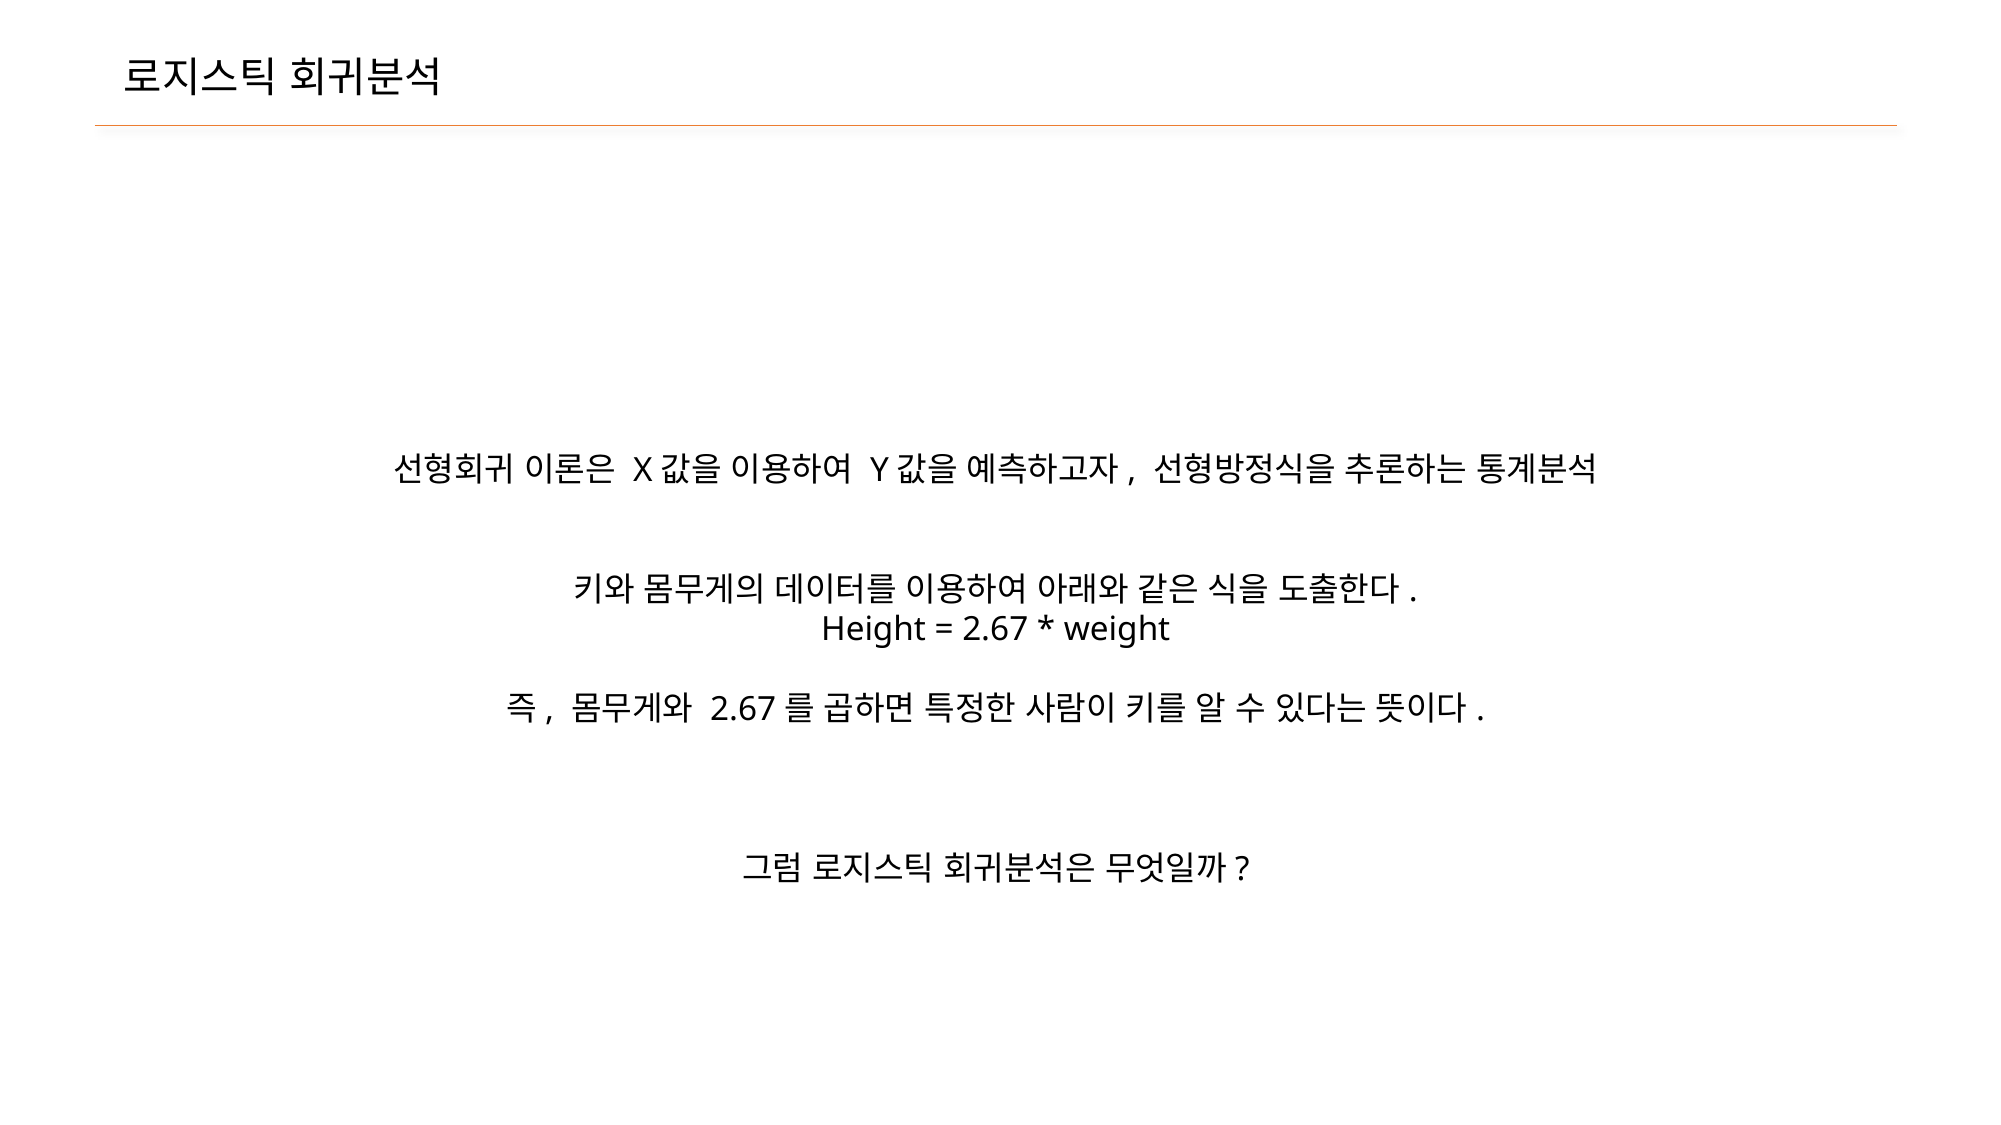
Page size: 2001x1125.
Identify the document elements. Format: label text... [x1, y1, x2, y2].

text_box 로지스틱 회귀분석 [109, 42, 459, 108]
text_box 선형회귀 이론은 X값을 이용하여 Y값을 예측하고자, 선형방정식을 추론하는 통계분석 키와 몸무게의 데이터를 이용하여 아래와 같은 식을 도출한다. Height = 2.67 * weight 즉, 몸무게와 2.67를 곱하면 특정한 사람이 키를 알 수 있다는 뜻이다. 그럼 로지스틱 회귀분석은 무엇일까? [291, 440, 1701, 895]
